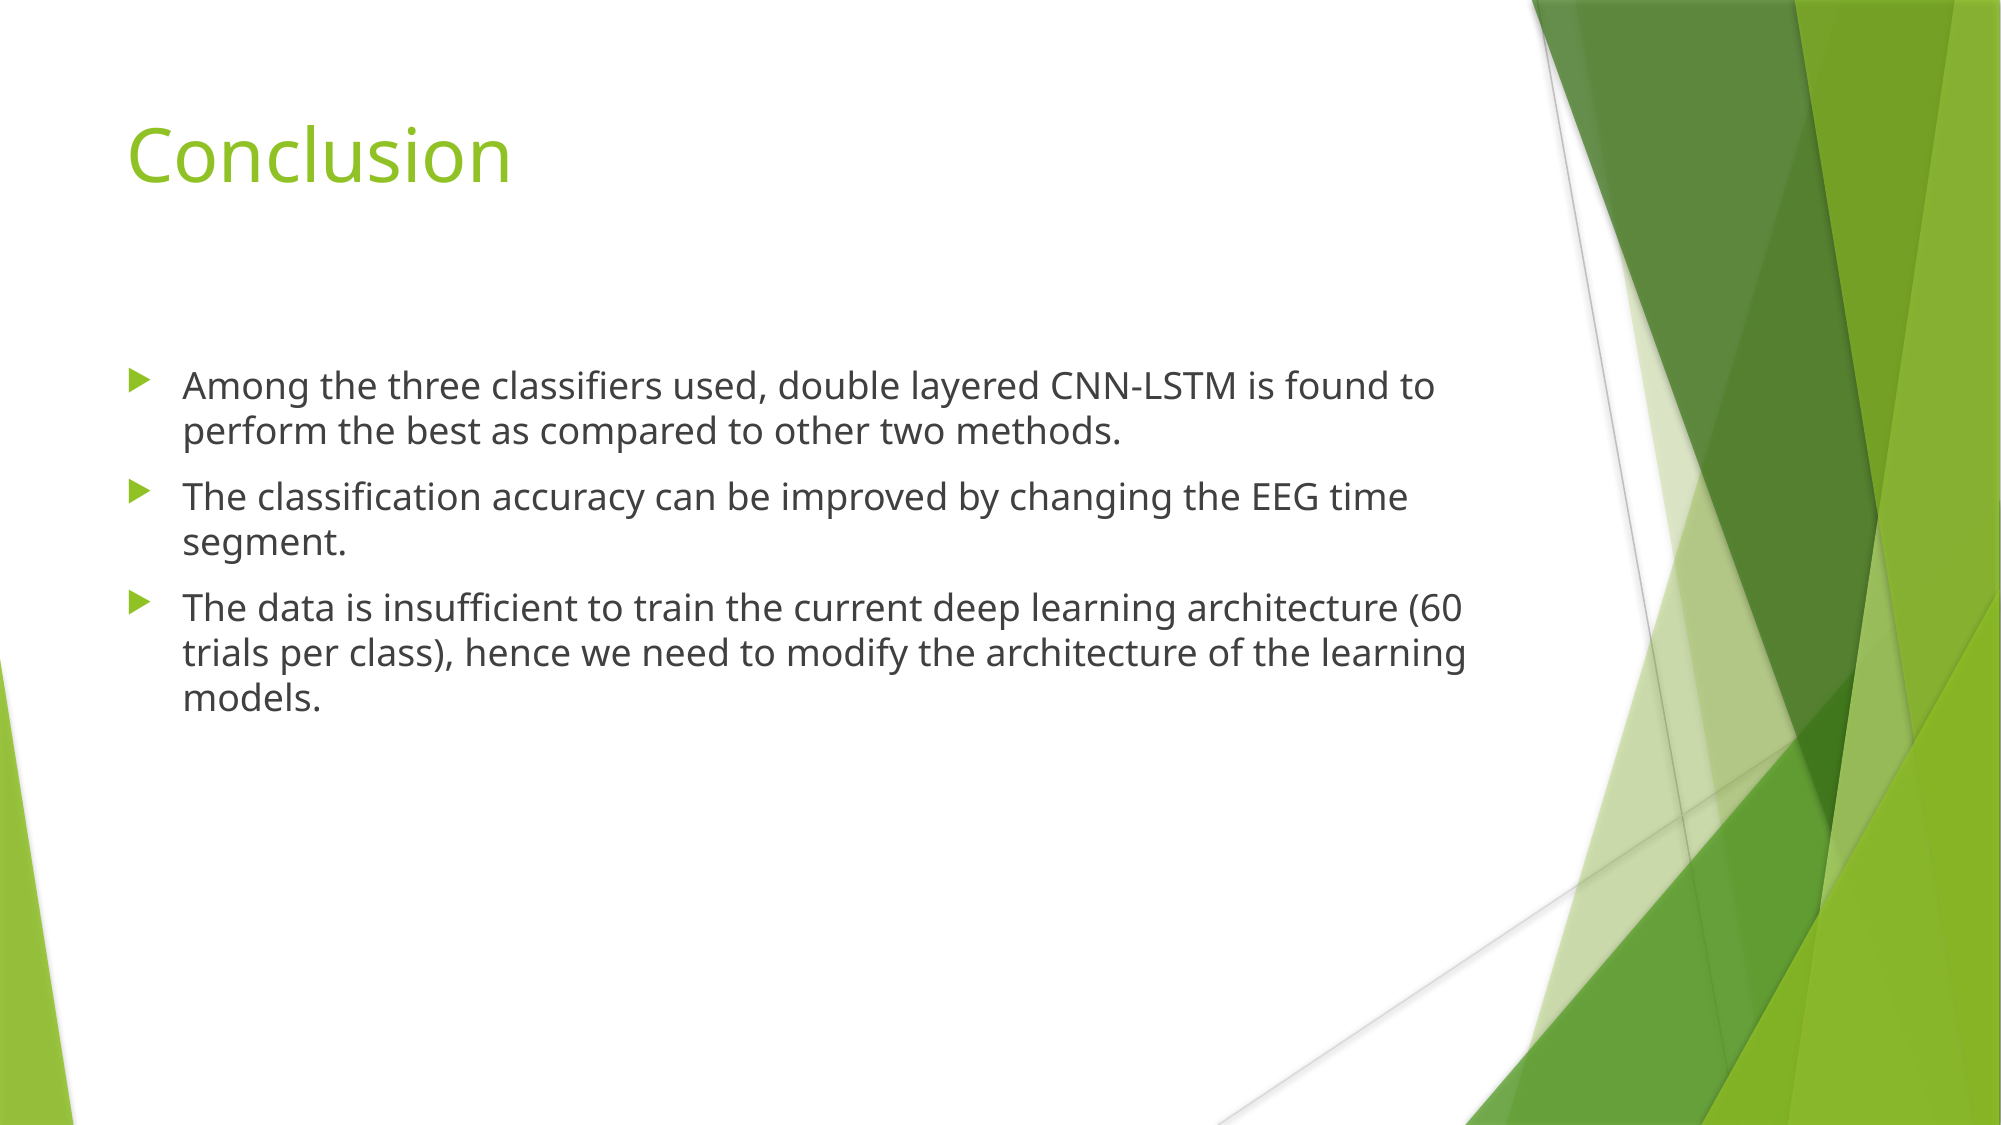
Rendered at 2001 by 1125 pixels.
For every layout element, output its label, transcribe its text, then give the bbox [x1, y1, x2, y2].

list Among the three classifiers used, double layered CNN-LSTM is found to perform the best as compared to other two methods. The classification accuracy can be improved by changing the EEG time segment. The data is insufficient to train the current deep learning architecture (60 trials per class), hence we need to modify the architecture of the learning models. [111, 354, 1522, 992]
title Conclusion [111, 99, 1522, 317]
